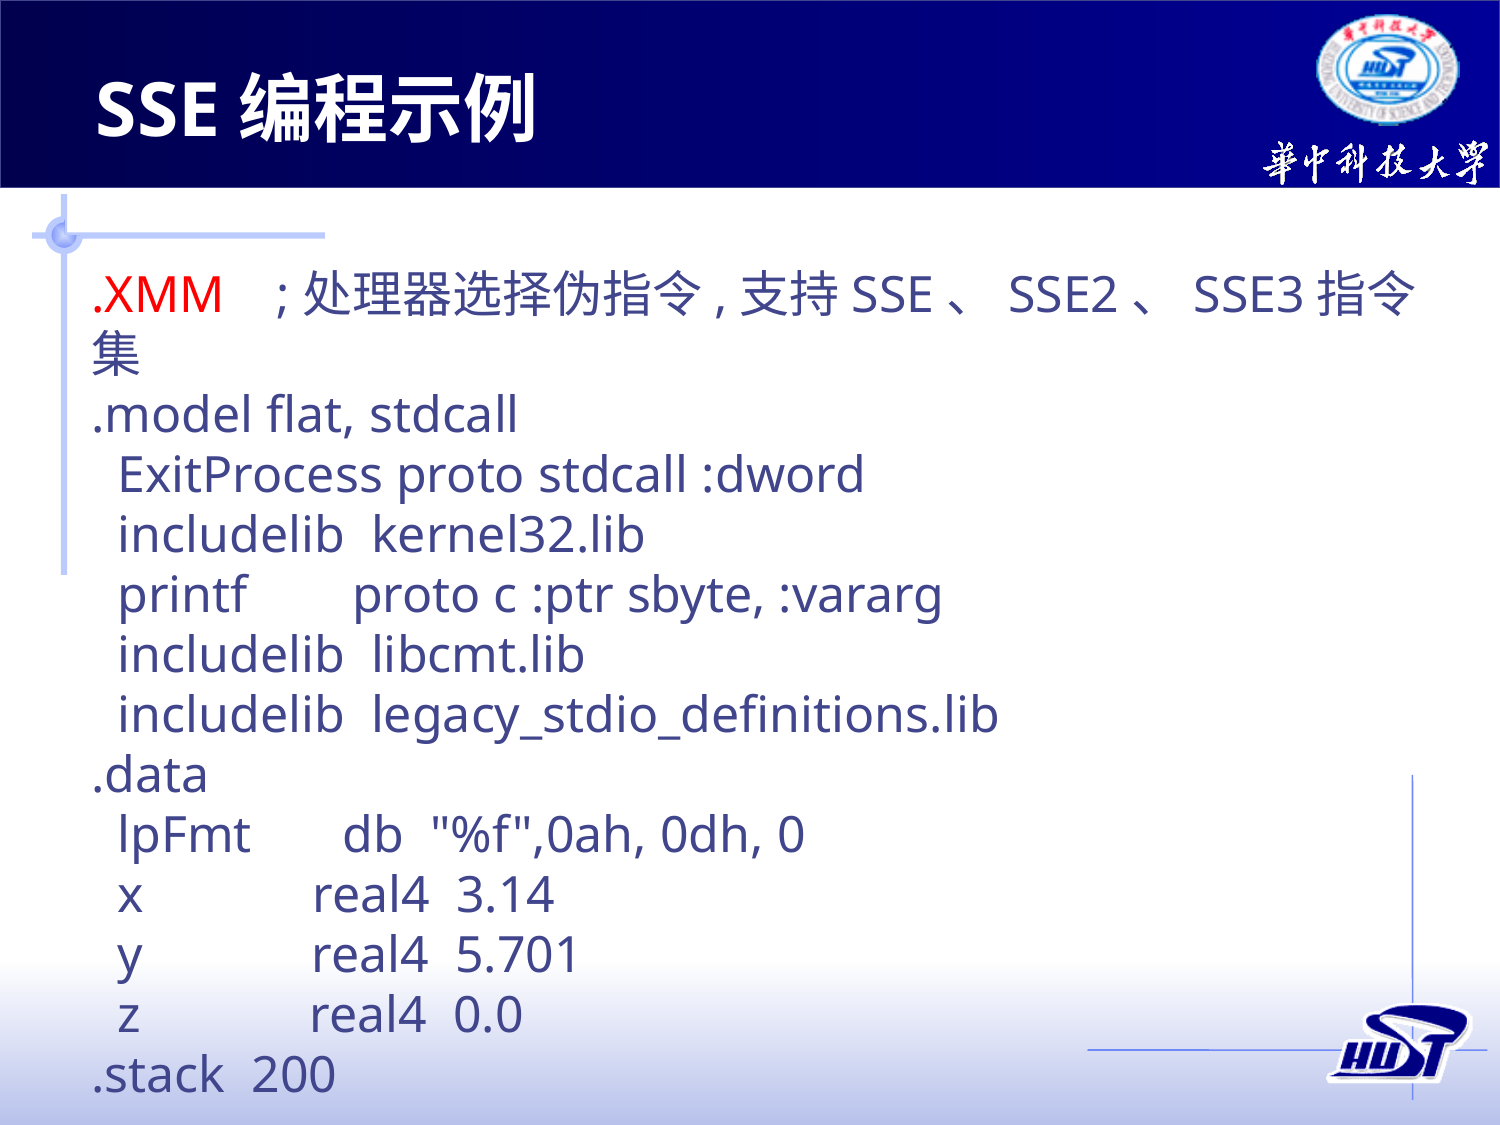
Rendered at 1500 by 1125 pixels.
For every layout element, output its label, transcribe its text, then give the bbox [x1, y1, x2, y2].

text_box .XMM ;处理器选择伪指令,支持SSE、SSE2、SSE3指令集 .model flat, stdcall ExitProcess proto stdcall :dword includelib kernel32.lib printf proto c :ptr sbyte, :vararg includelib libcmt.lib includelib legacy_stdio_definitions.lib .data lpFmt db "%f",0ah, 0dh, 0 x real4 3.14 y real4 5.701 z real4 0.0 .stack 200 [76, 255, 1454, 1111]
text_box SSE编程示例 [81, 54, 554, 160]
picture [1316, 14, 1460, 126]
picture [1262, 140, 1488, 185]
